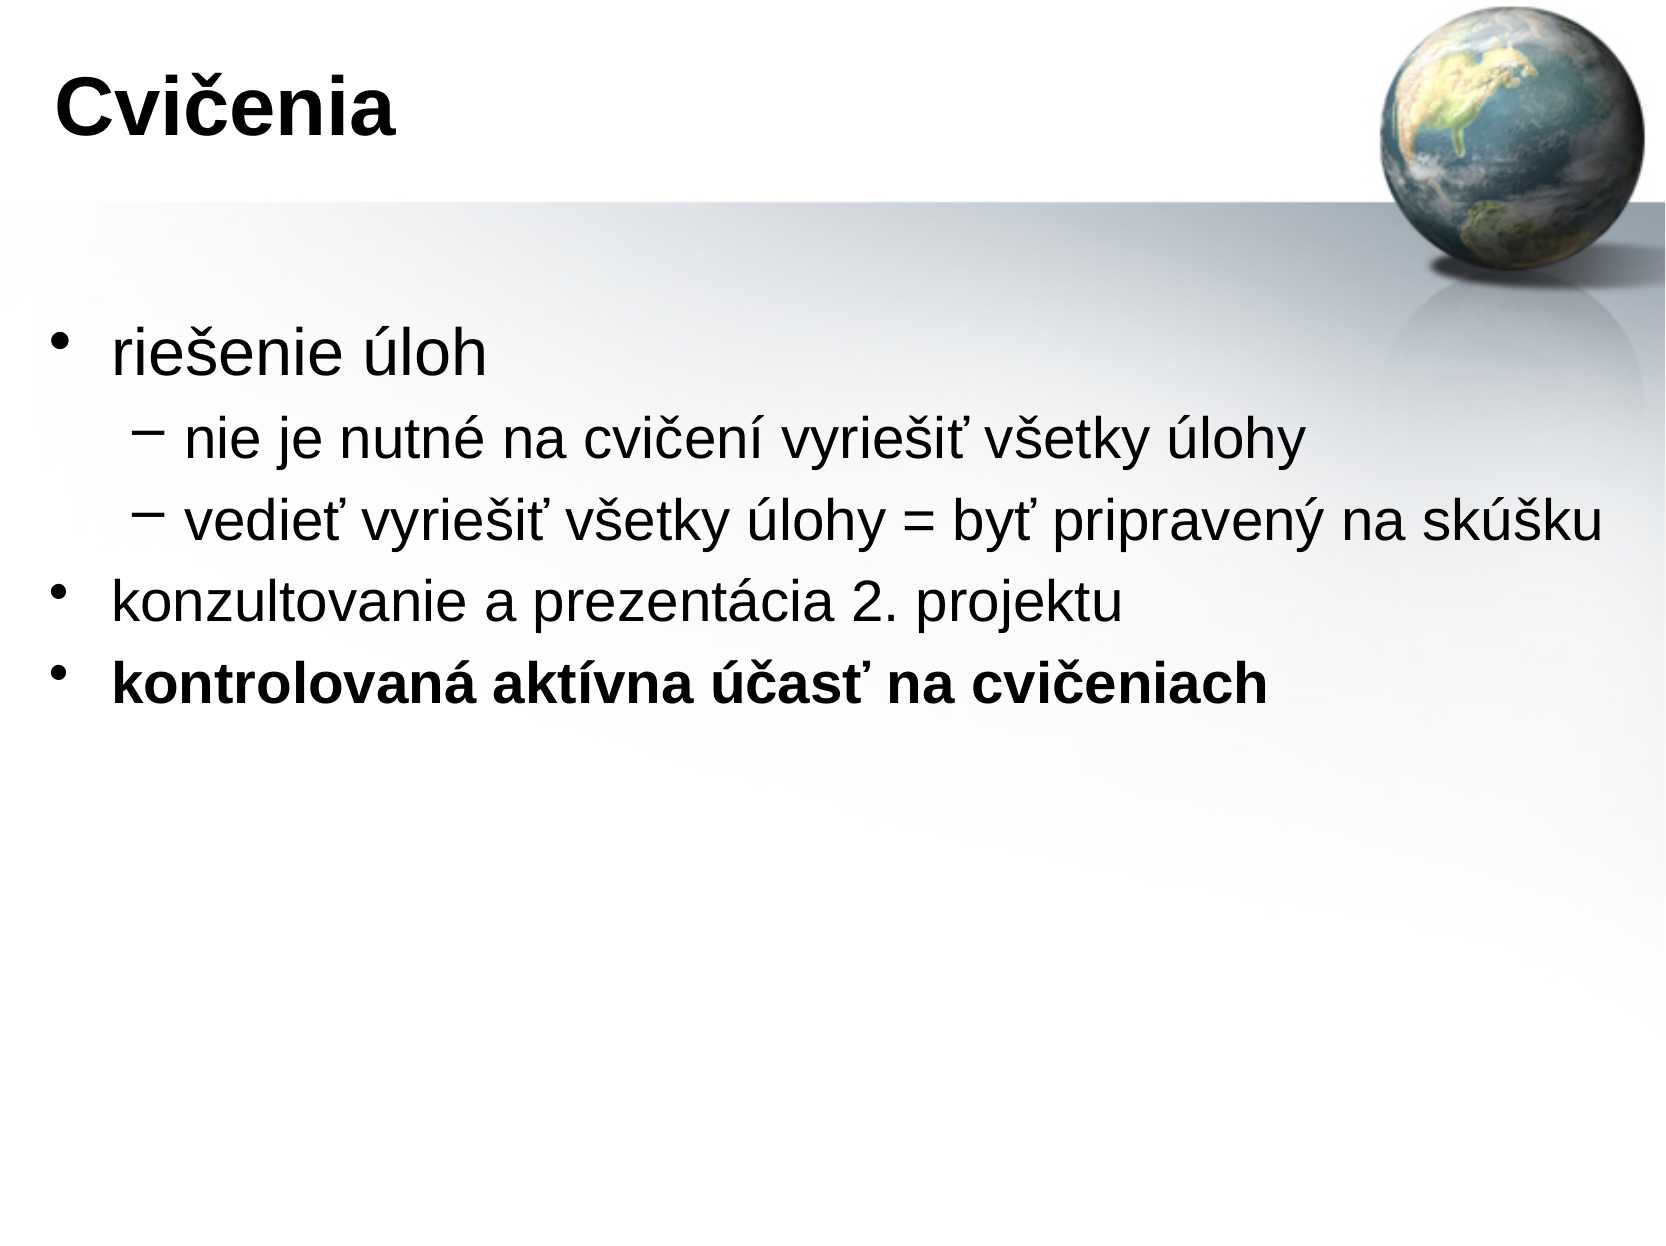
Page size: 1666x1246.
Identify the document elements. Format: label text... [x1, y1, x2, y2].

title Cvičenia [37, 24, 1375, 179]
picture [0, 0, 1666, 1246]
list riešenie úloh nie je nutné na cvičení vyriešiť všetky úlohy vedieť vyriešiť všetky úlohy = byť pripravený na skúšku konzultovanie a prezentácia 2. projektu kontrolovaná aktívna účasť na cvičeniach [32, 300, 1633, 1100]
